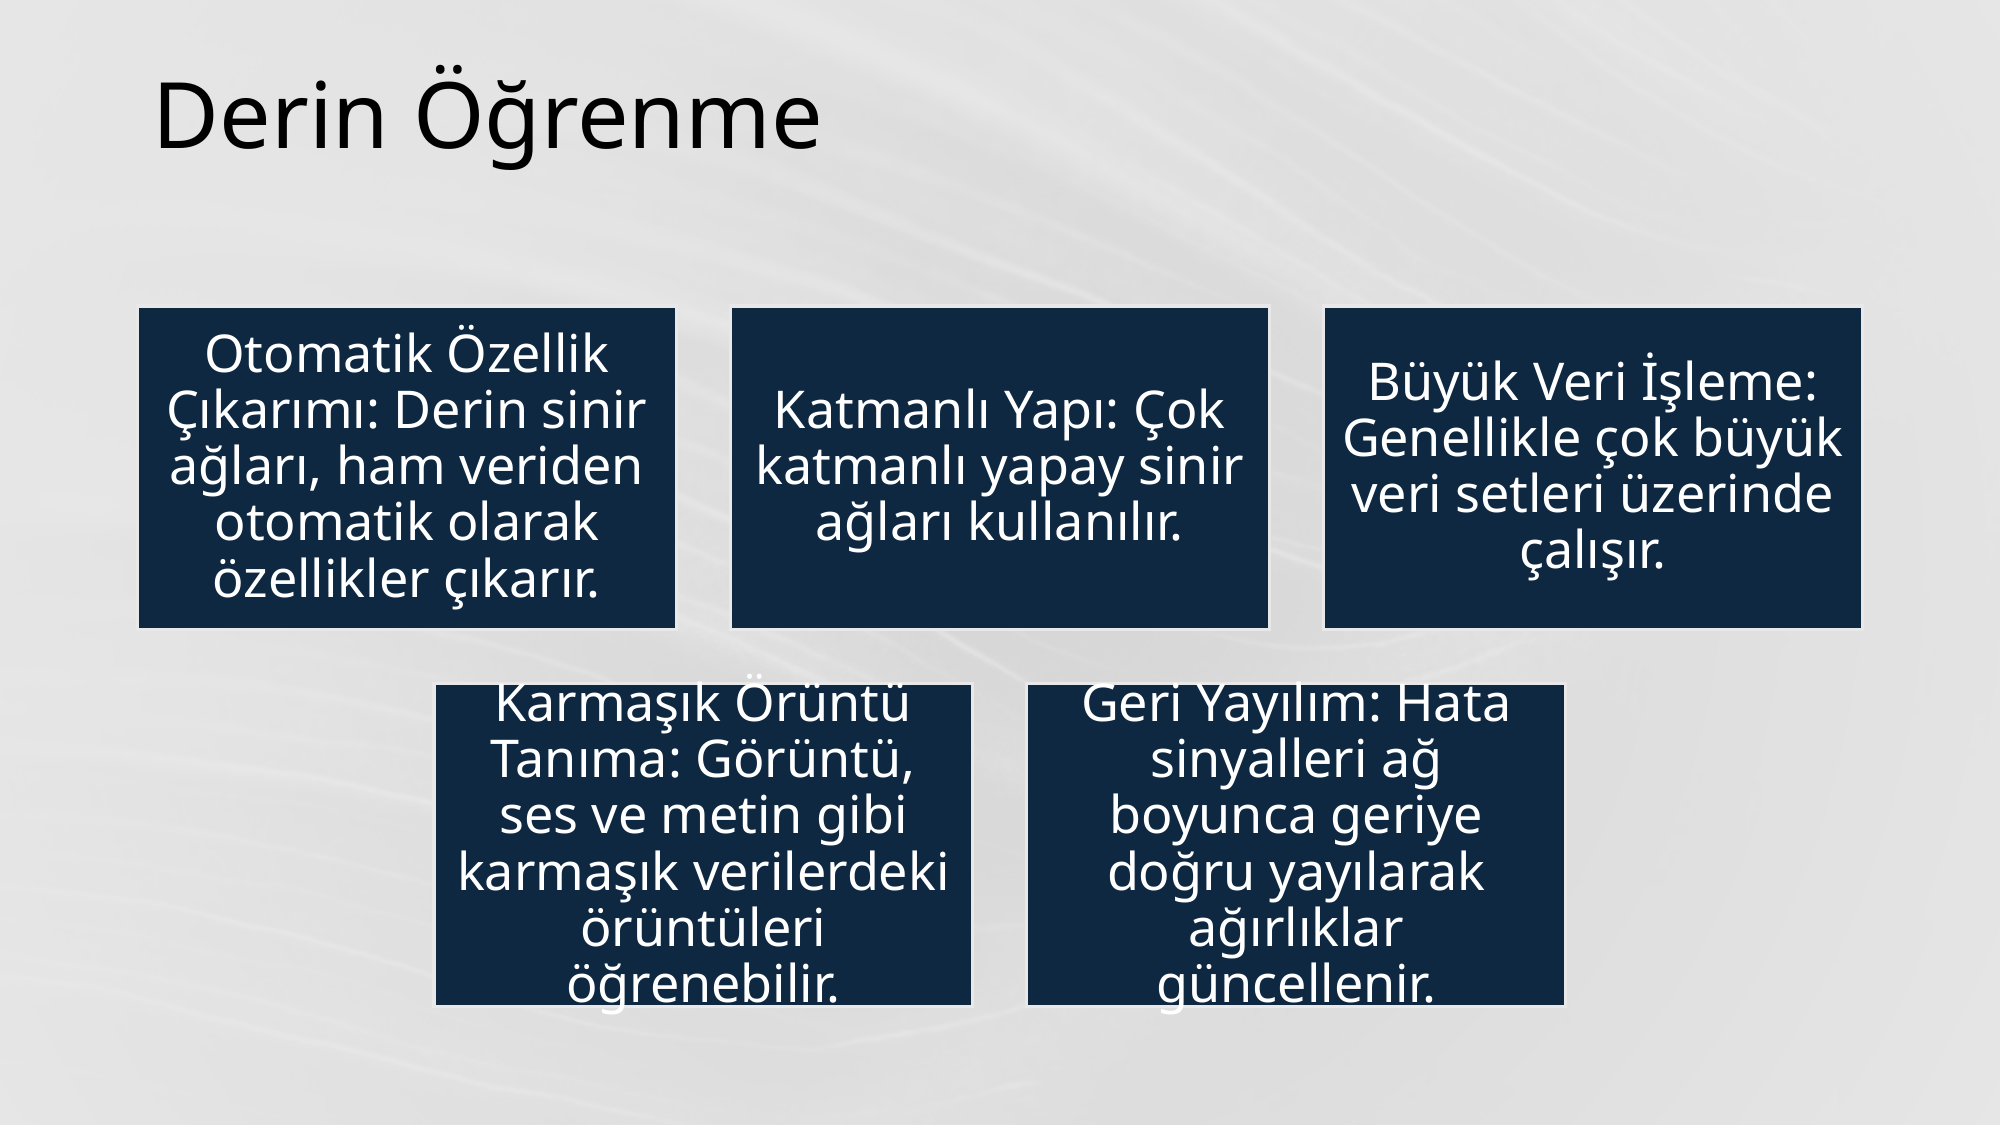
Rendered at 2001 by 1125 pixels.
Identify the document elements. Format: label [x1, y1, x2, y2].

list [136, 298, 1863, 1014]
picture [0, 0, 2000, 1125]
